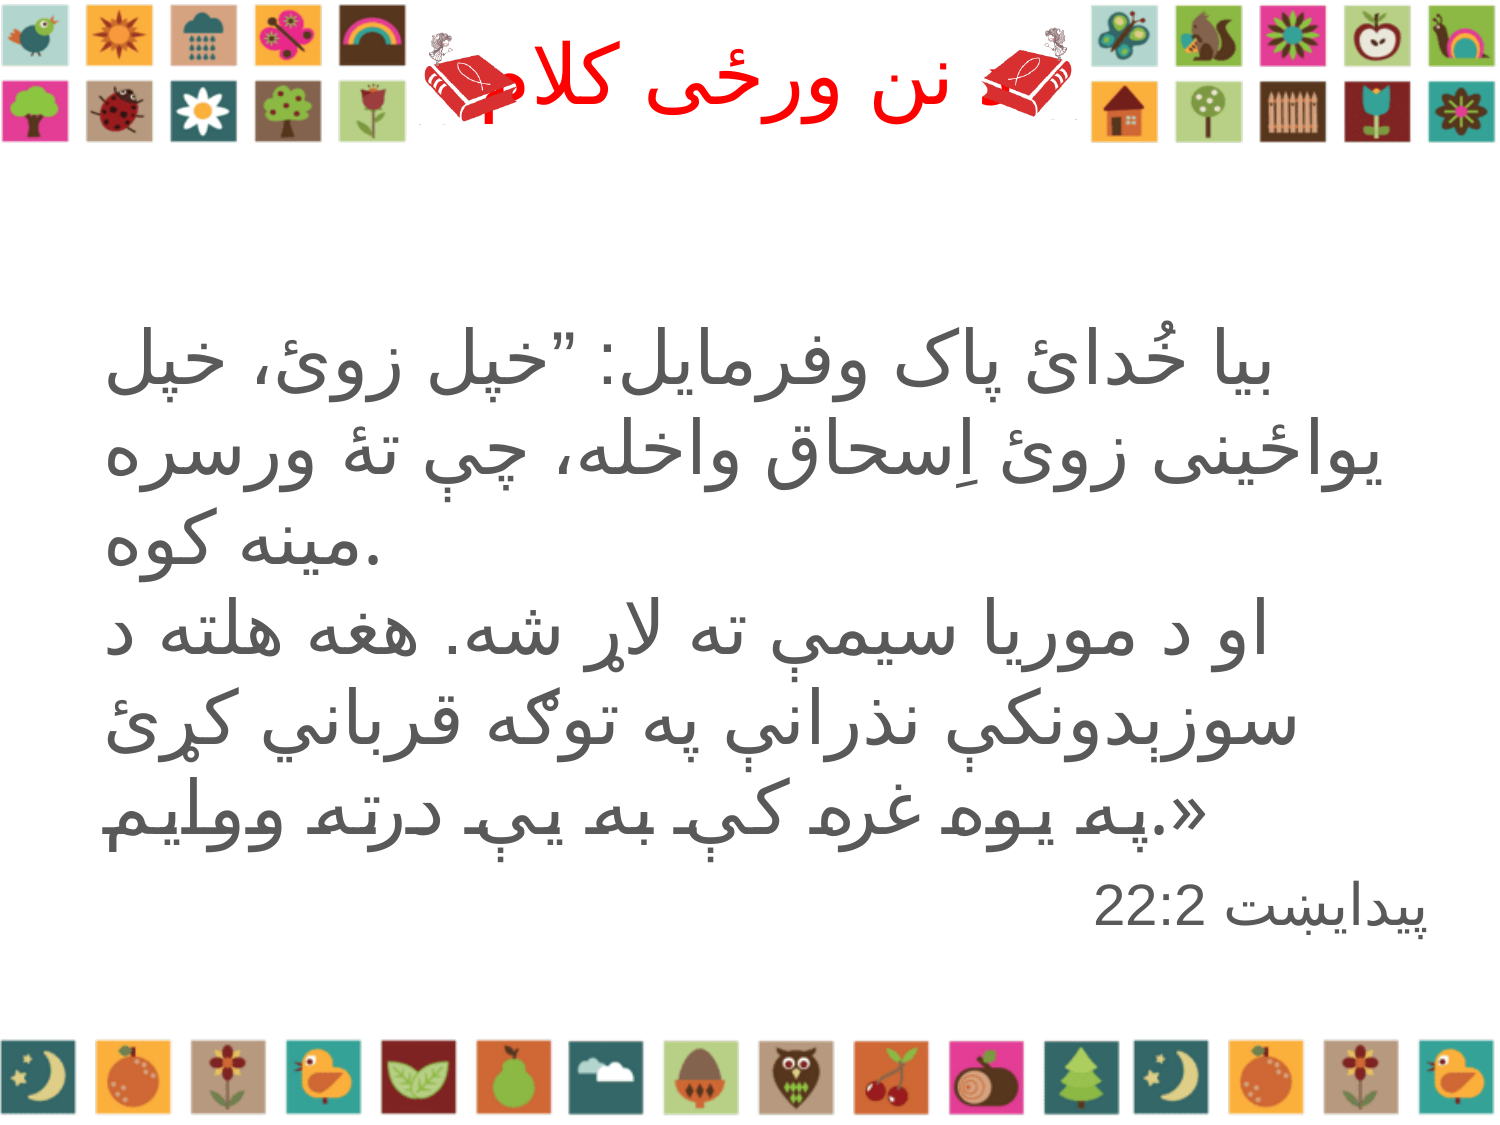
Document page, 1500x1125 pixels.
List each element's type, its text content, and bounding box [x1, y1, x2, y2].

text_box د نن ورځی کلام [425, 13, 1077, 129]
picture [950, 3, 1500, 150]
text_box پیدایښت 22:2 [812, 860, 1444, 945]
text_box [0, 1028, 1500, 1118]
text_box بيا خُدائ پاک وفرمايل: ”خپل زوئ، خپل يواځينى زوئ اِسحاق واخله، چې تۀ ورسره مينه کوه. او د موریا سیمې ته لاړ شه. هغه هلته د سوزېدونکې نذرانې په توګه قرباني کړئ په یوه غره کې به یې درته ووایم.» [88, 302, 1436, 858]
picture [0, 3, 550, 150]
